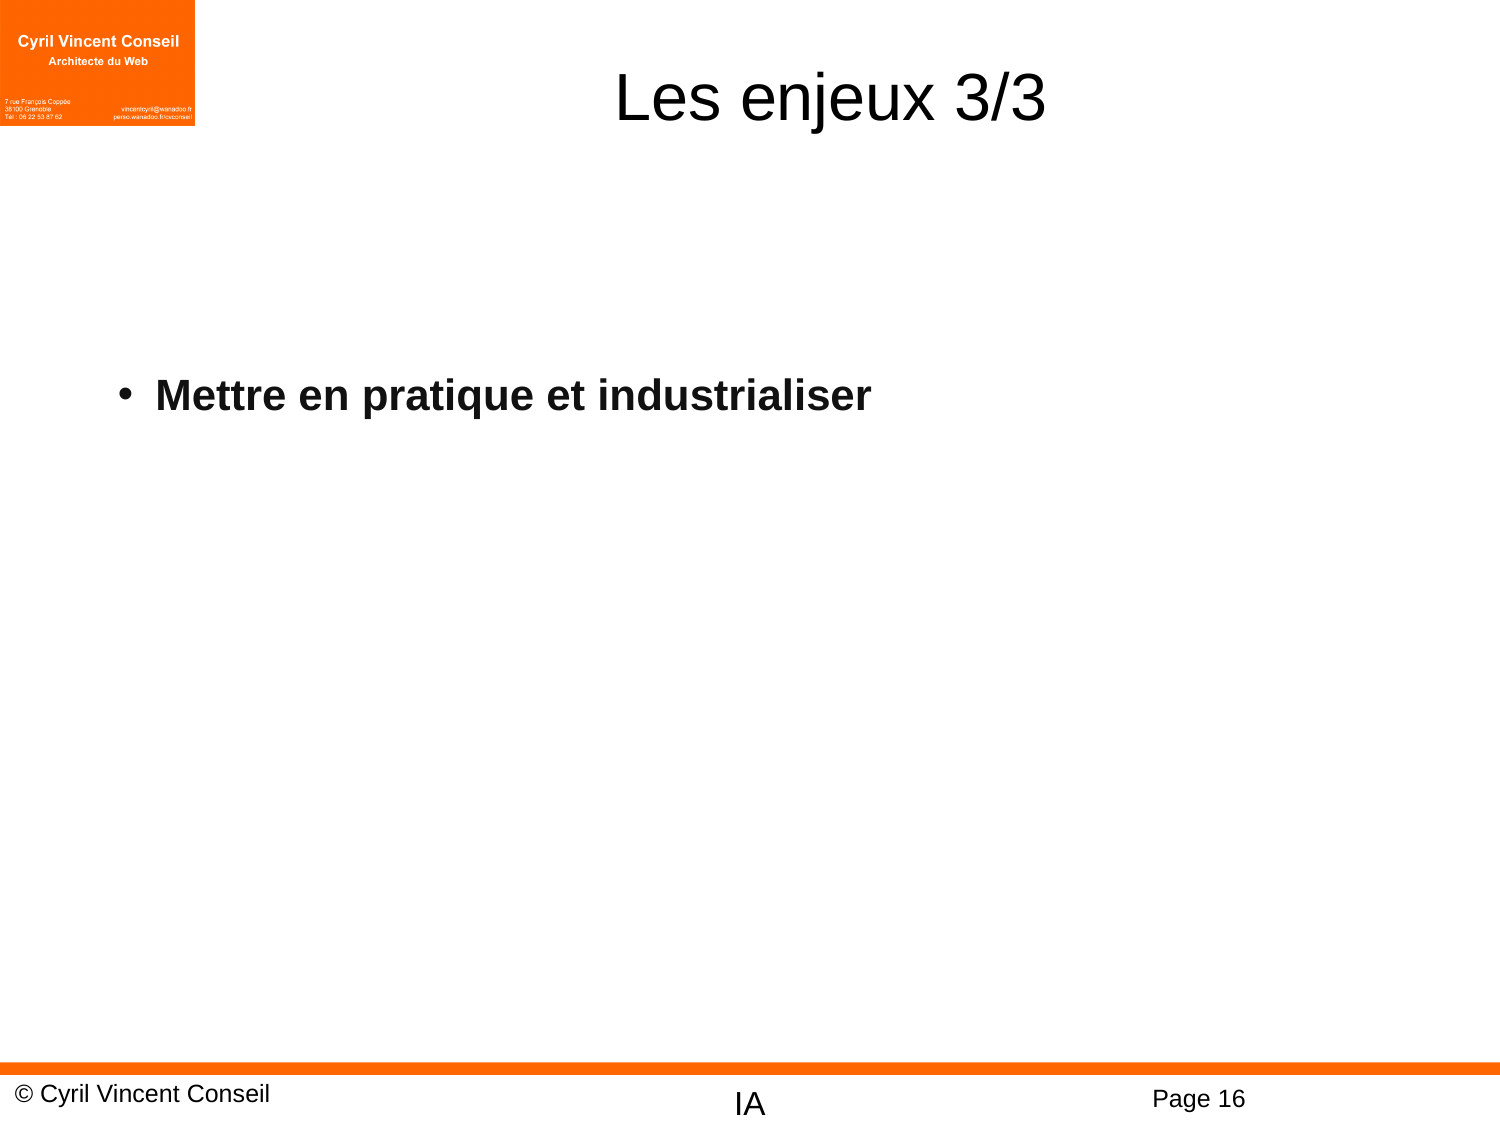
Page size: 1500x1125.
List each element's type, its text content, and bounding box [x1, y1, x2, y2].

title Les enjeux 3/3 [193, 0, 1469, 188]
picture [0, 0, 193, 126]
text_box Mettre en pratique et industrialiser [103, 365, 1397, 901]
